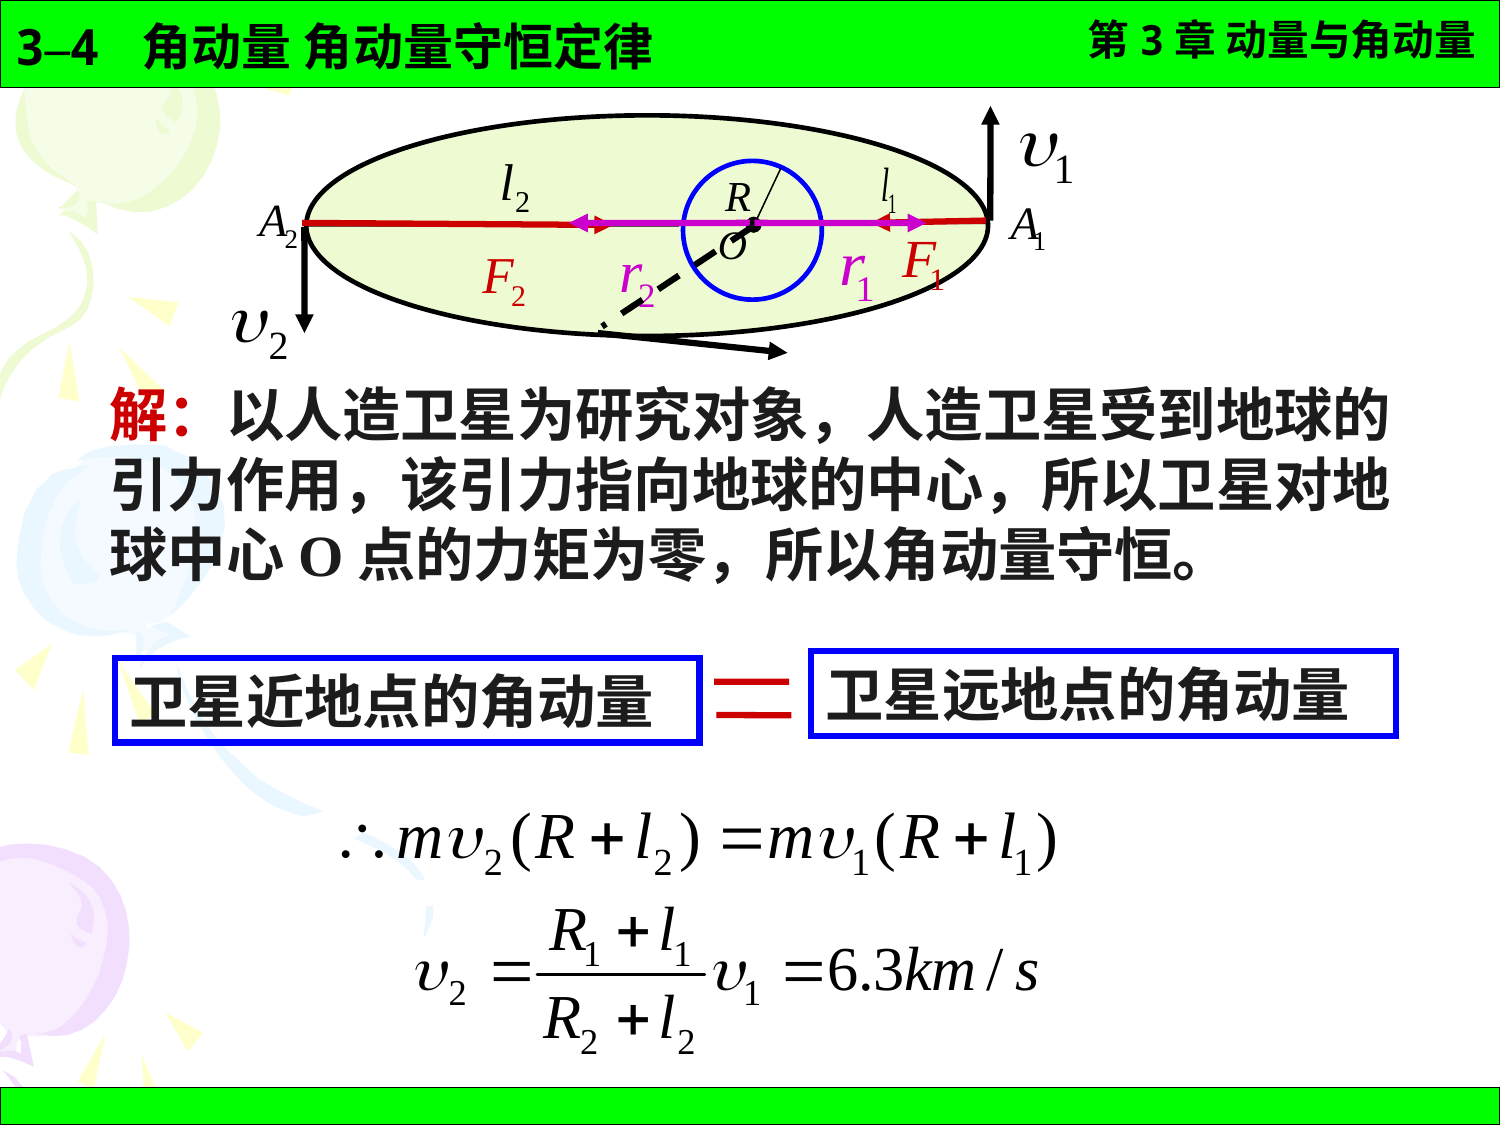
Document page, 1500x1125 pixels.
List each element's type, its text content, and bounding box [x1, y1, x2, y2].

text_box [406, 890, 1053, 1069]
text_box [114, 650, 1397, 750]
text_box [223, 94, 1083, 371]
text_box 解：以人造卫星为研究对象，人造卫星受到地球的引力作用，该引力指向地球的中心，所以卫星对地球中心O点的力矩为零，所以角动量守恒。 [94, 370, 1410, 596]
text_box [334, 792, 1072, 887]
